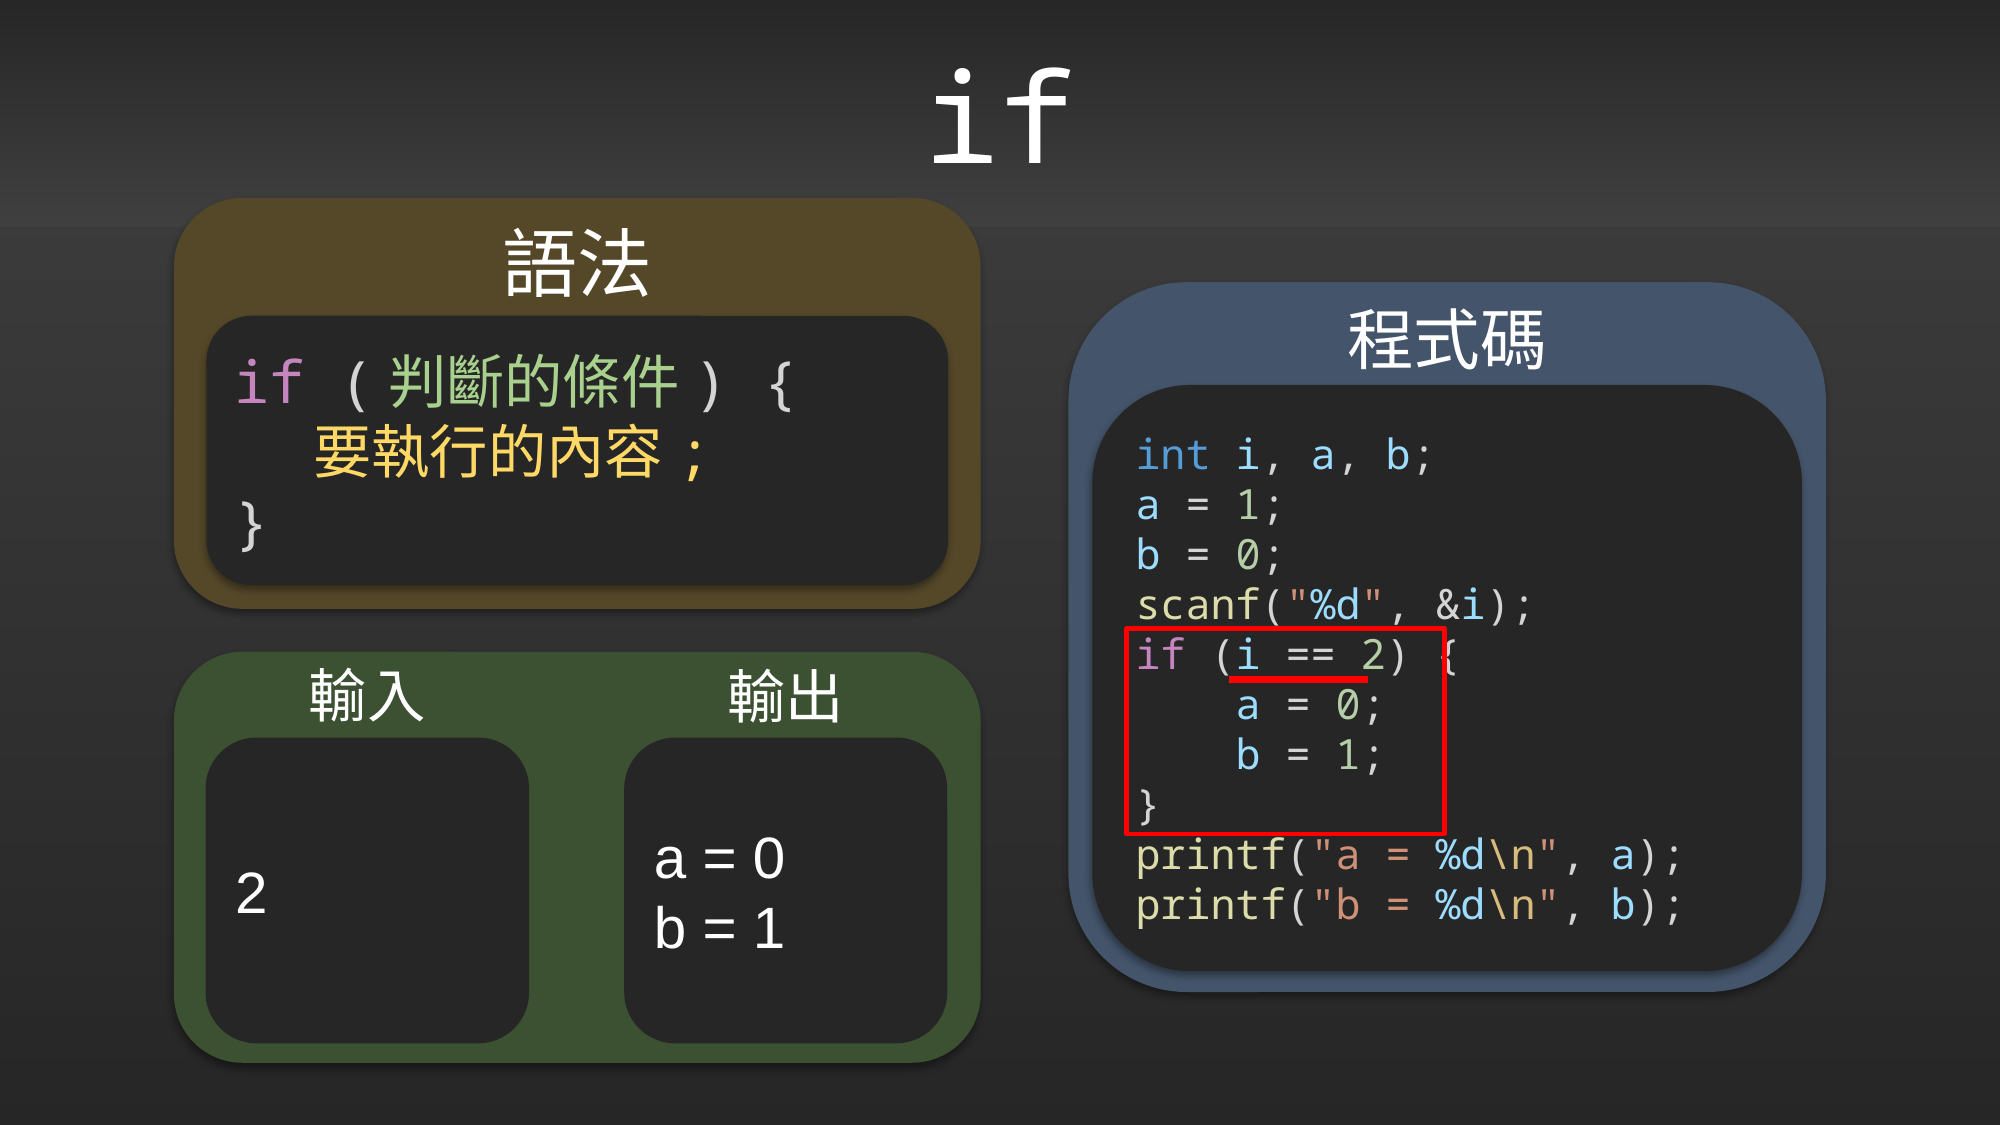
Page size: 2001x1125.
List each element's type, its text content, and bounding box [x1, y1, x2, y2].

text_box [173, 651, 981, 1063]
text_box if [0, 0, 2000, 229]
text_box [173, 197, 981, 610]
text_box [1068, 281, 1827, 993]
